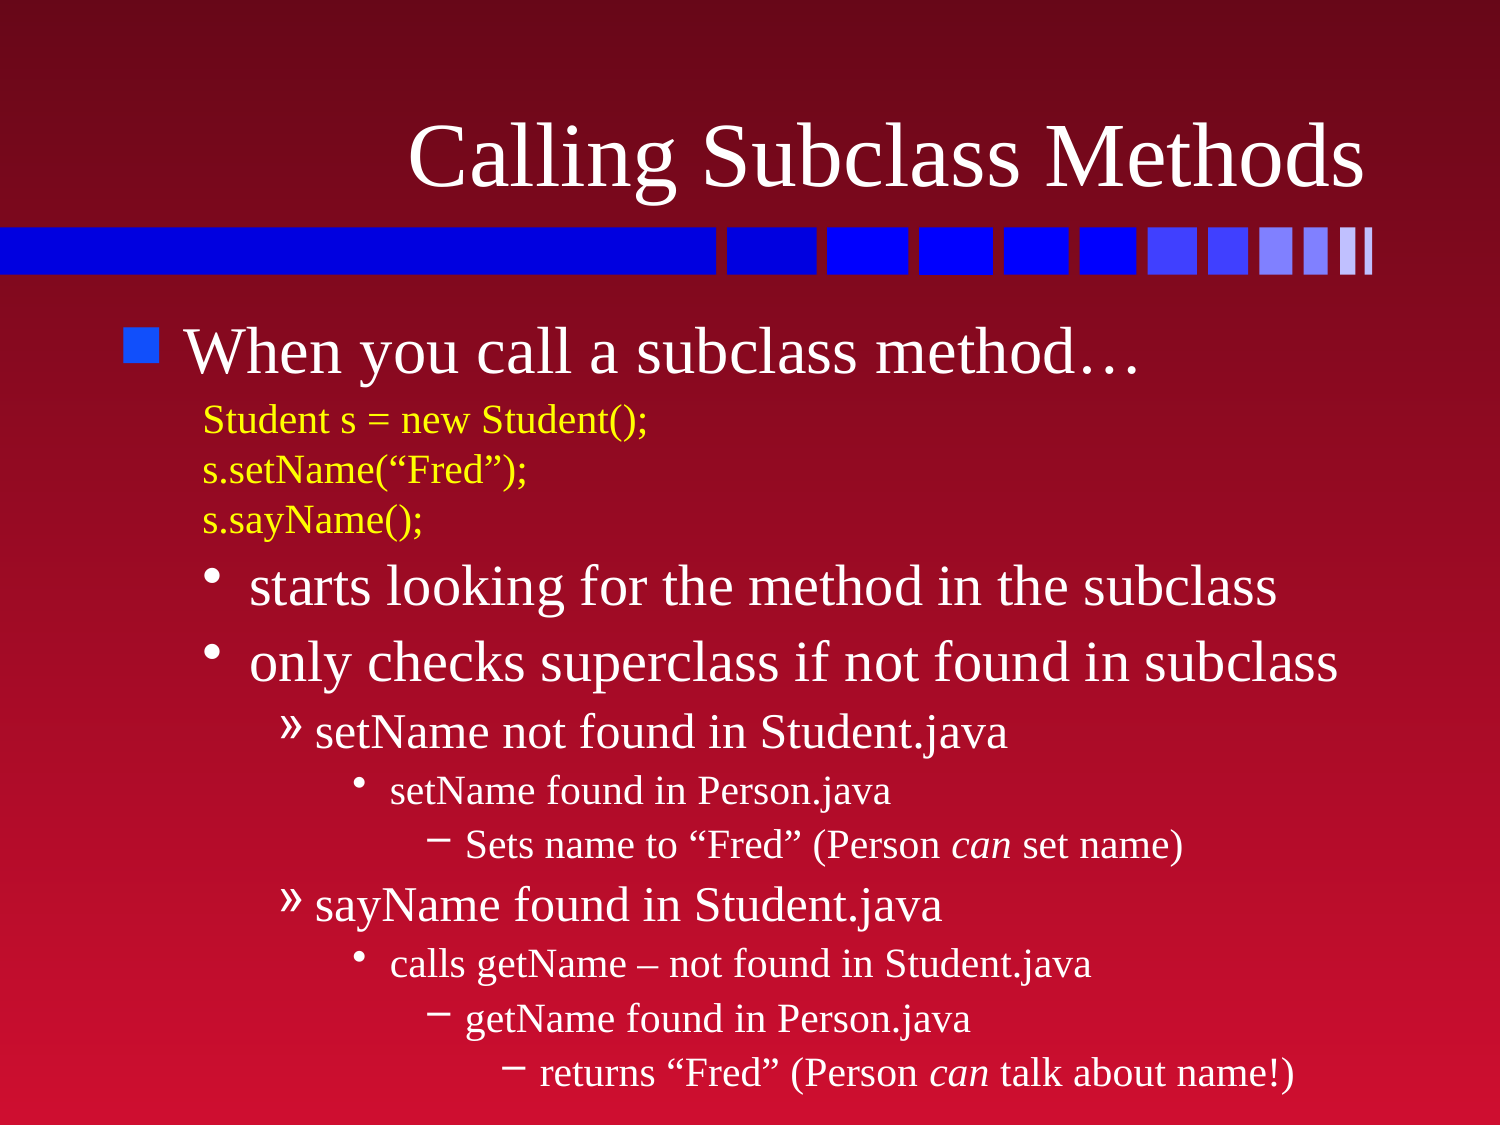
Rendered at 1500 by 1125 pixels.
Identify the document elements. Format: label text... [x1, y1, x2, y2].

list When you call a subclass method… Student s = new Student(); s.setName(“Fred”); s.sayName(); starts looking for the method in the subclass only checks superclass if not found in subclass setName not found in Student.java setName found in Person.java Sets name to “Fred” (Person can set name) sayName found in Student.java calls getName – not found in Student.java getName found in Person.java returns “Fred” (Person can talk about name!) [111, 299, 1388, 1125]
title Calling Subclass Methods [109, 27, 1383, 213]
